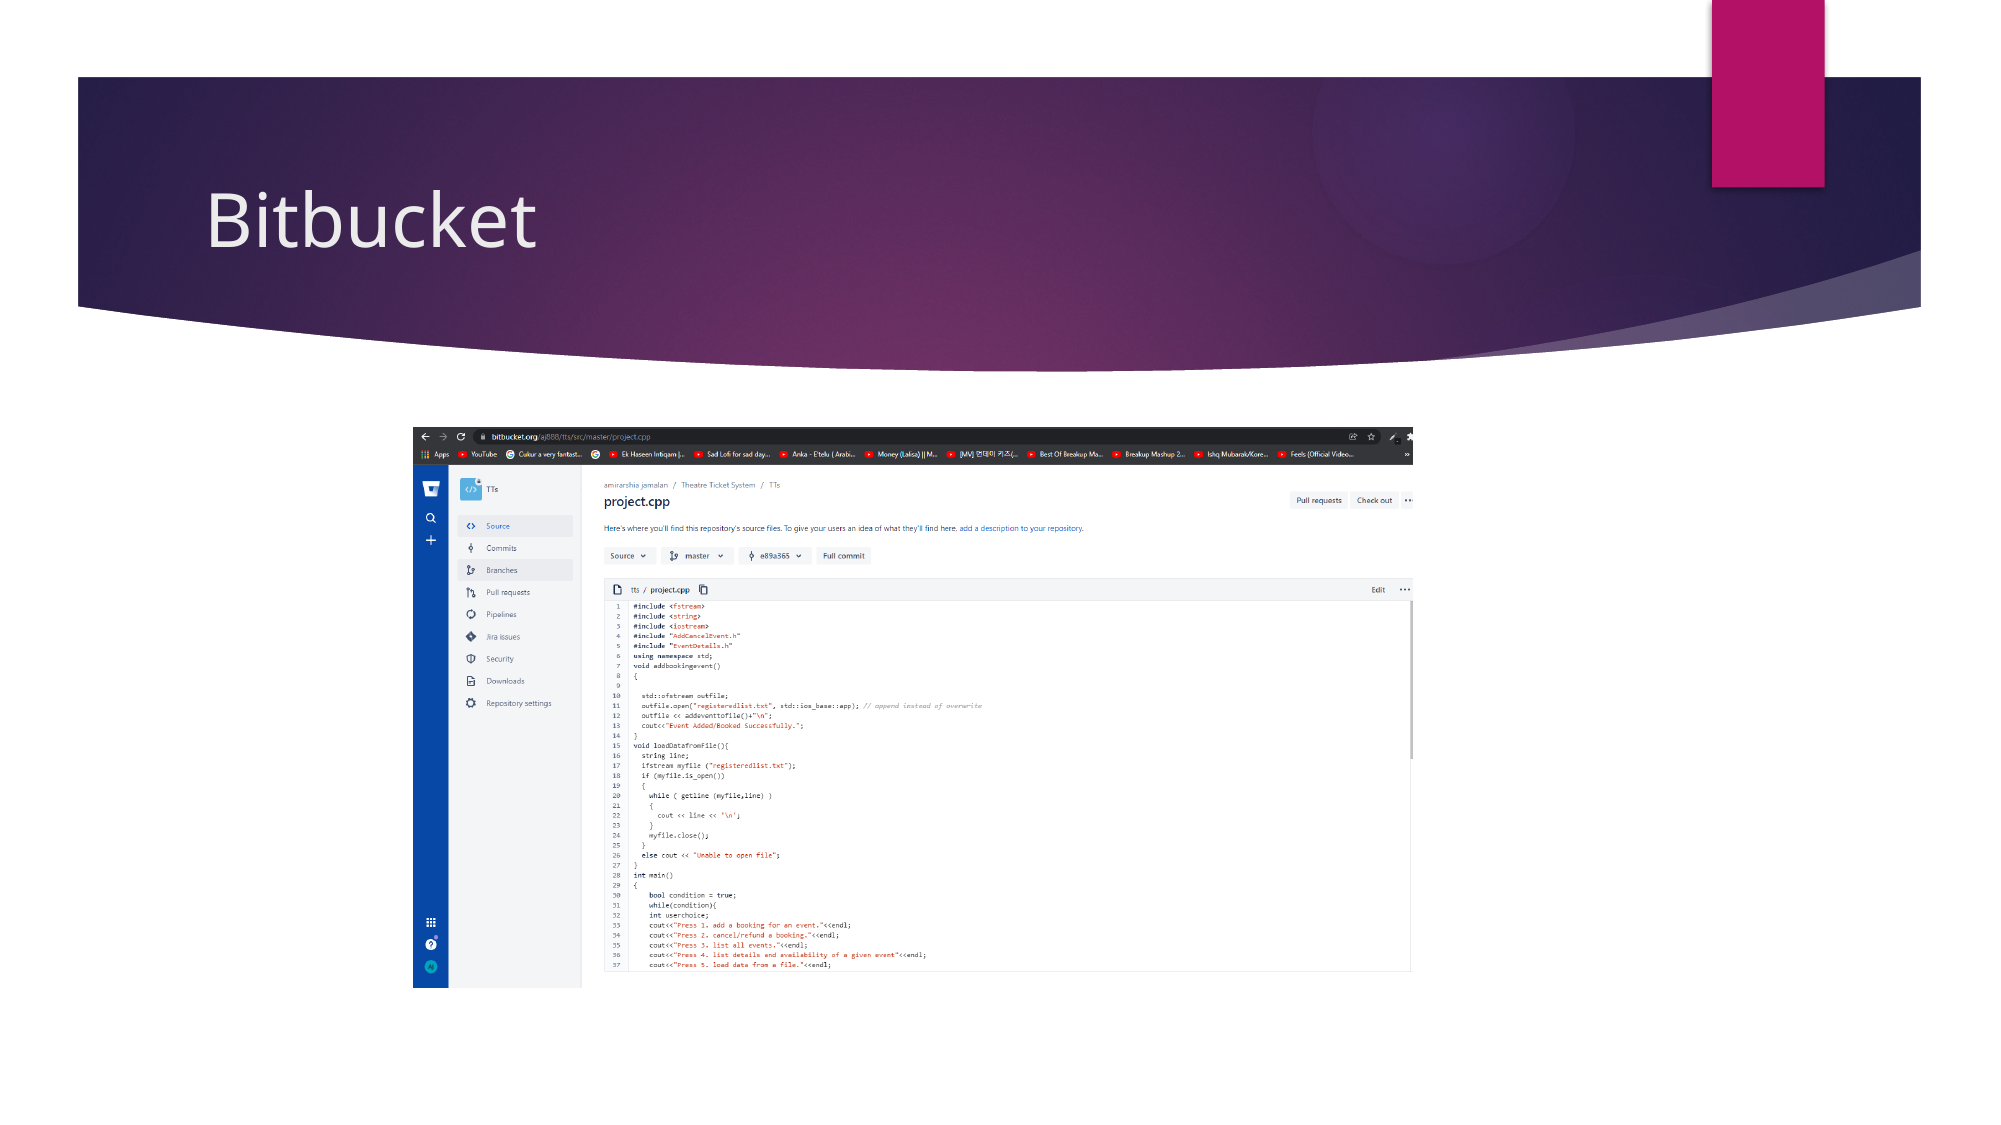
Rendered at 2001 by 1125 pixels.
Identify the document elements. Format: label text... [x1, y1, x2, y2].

title Bitbucket [189, 159, 1627, 276]
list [413, 426, 1414, 988]
